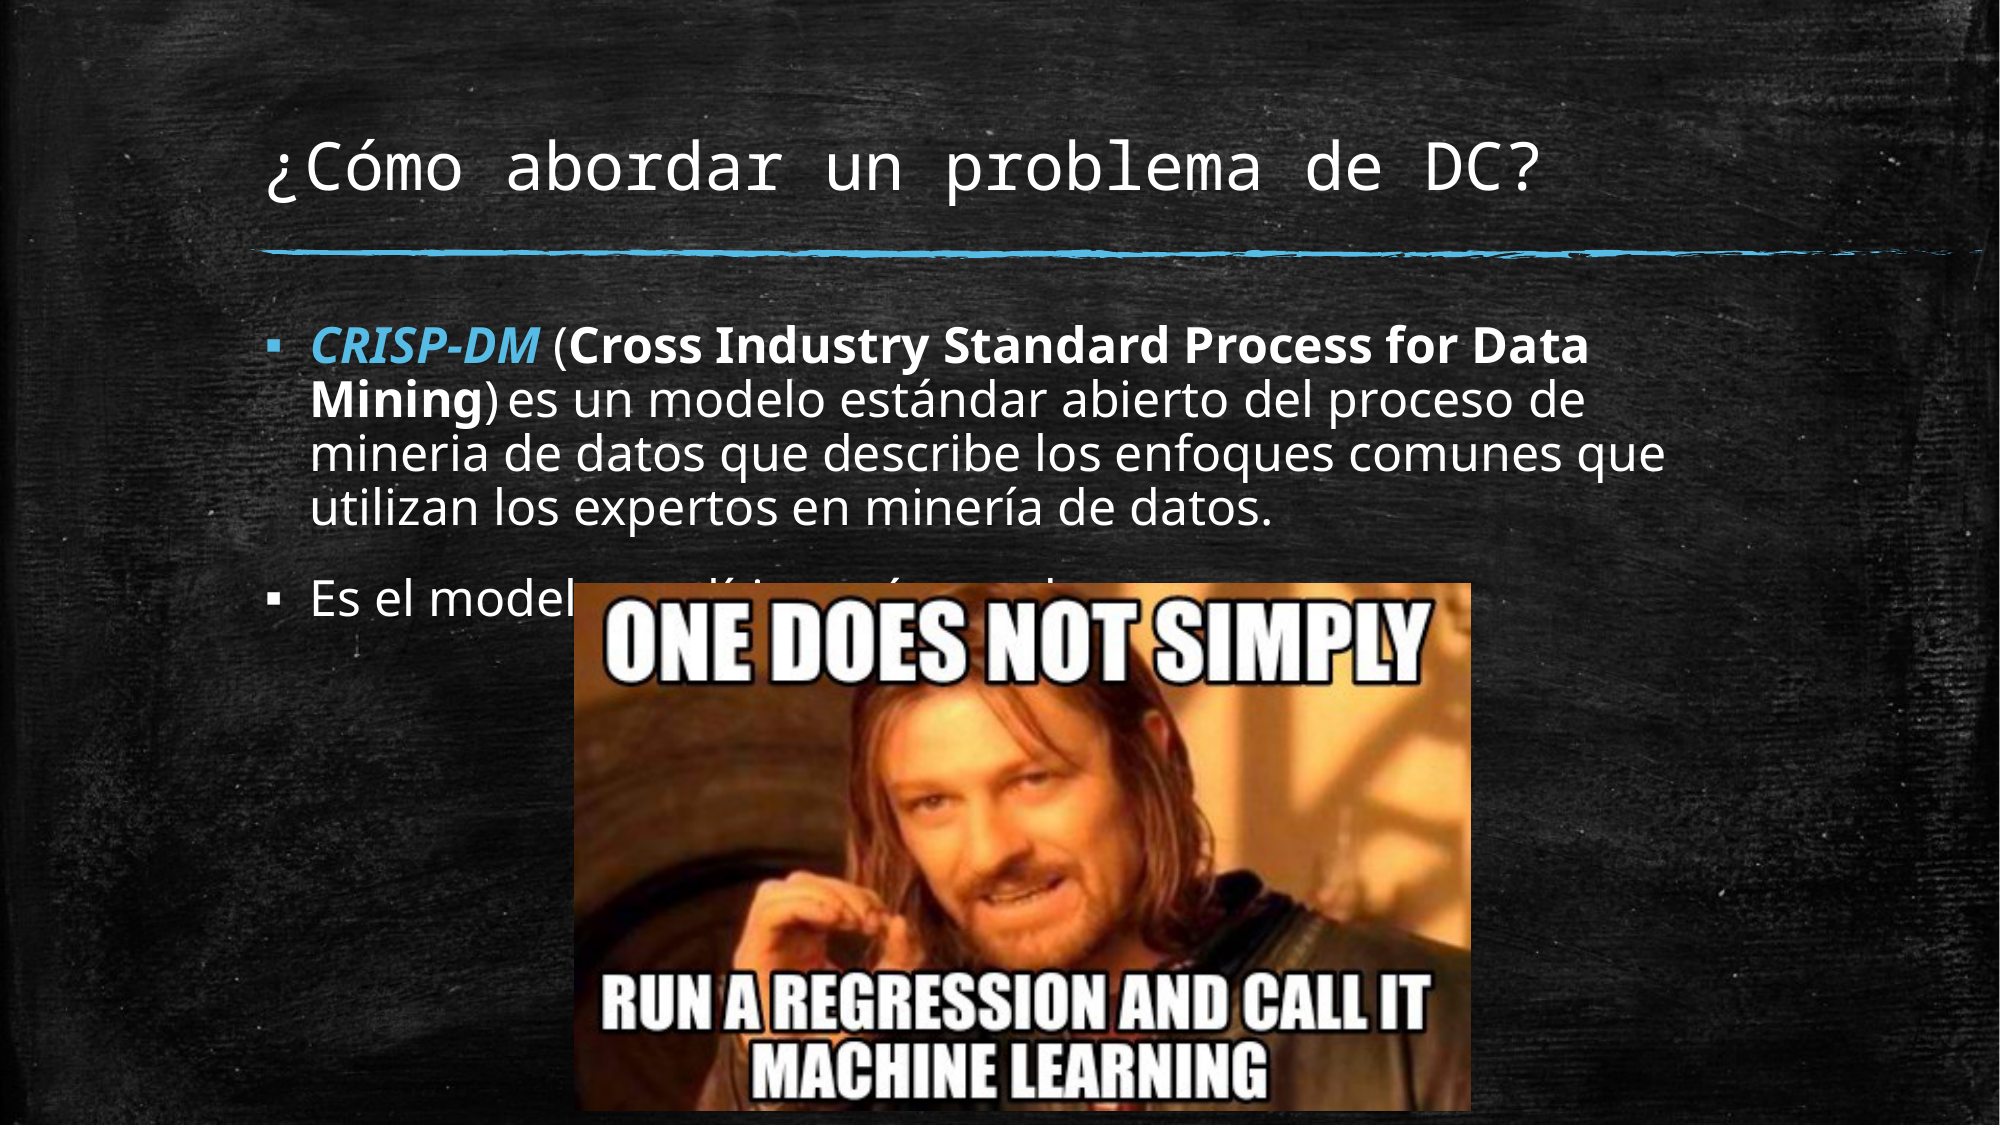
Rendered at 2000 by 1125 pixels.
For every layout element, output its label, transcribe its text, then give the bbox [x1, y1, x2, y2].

title ¿Cómo abordar un problema de DC? [249, 45, 1750, 213]
list CRISP-DM (Cross Industry Standard Process for Data Mining) es un modelo estándar abierto del proceso de mineria de datos que describe los enfoques comunes que utilizan los expertos en minería de datos. Es el modelo analítico más usado. [249, 312, 1768, 1013]
picture [574, 583, 1471, 1111]
